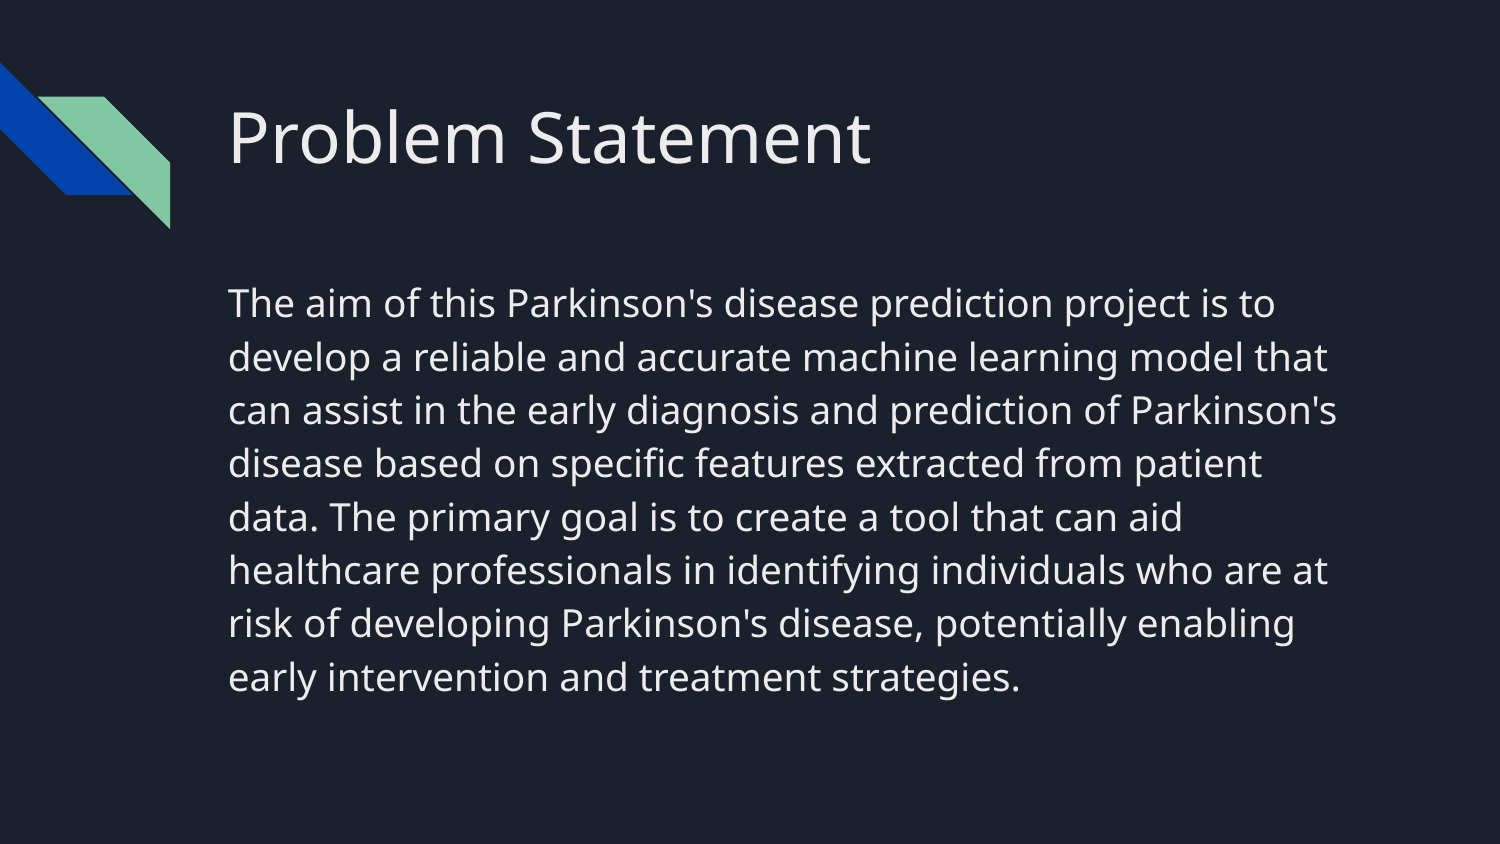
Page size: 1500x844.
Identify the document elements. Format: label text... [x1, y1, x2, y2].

list The aim of this Parkinson's disease prediction project is to develop a reliable and accurate machine learning model that can assist in the early diagnosis and prediction of Parkinson's disease based on specific features extracted from patient data. The primary goal is to create a tool that can aid healthcare professionals in identifying individuals who are at risk of developing Parkinson's disease, potentially enabling early intervention and treatment strategies. [212, 257, 1368, 735]
title Problem Statement [212, 78, 1368, 229]
